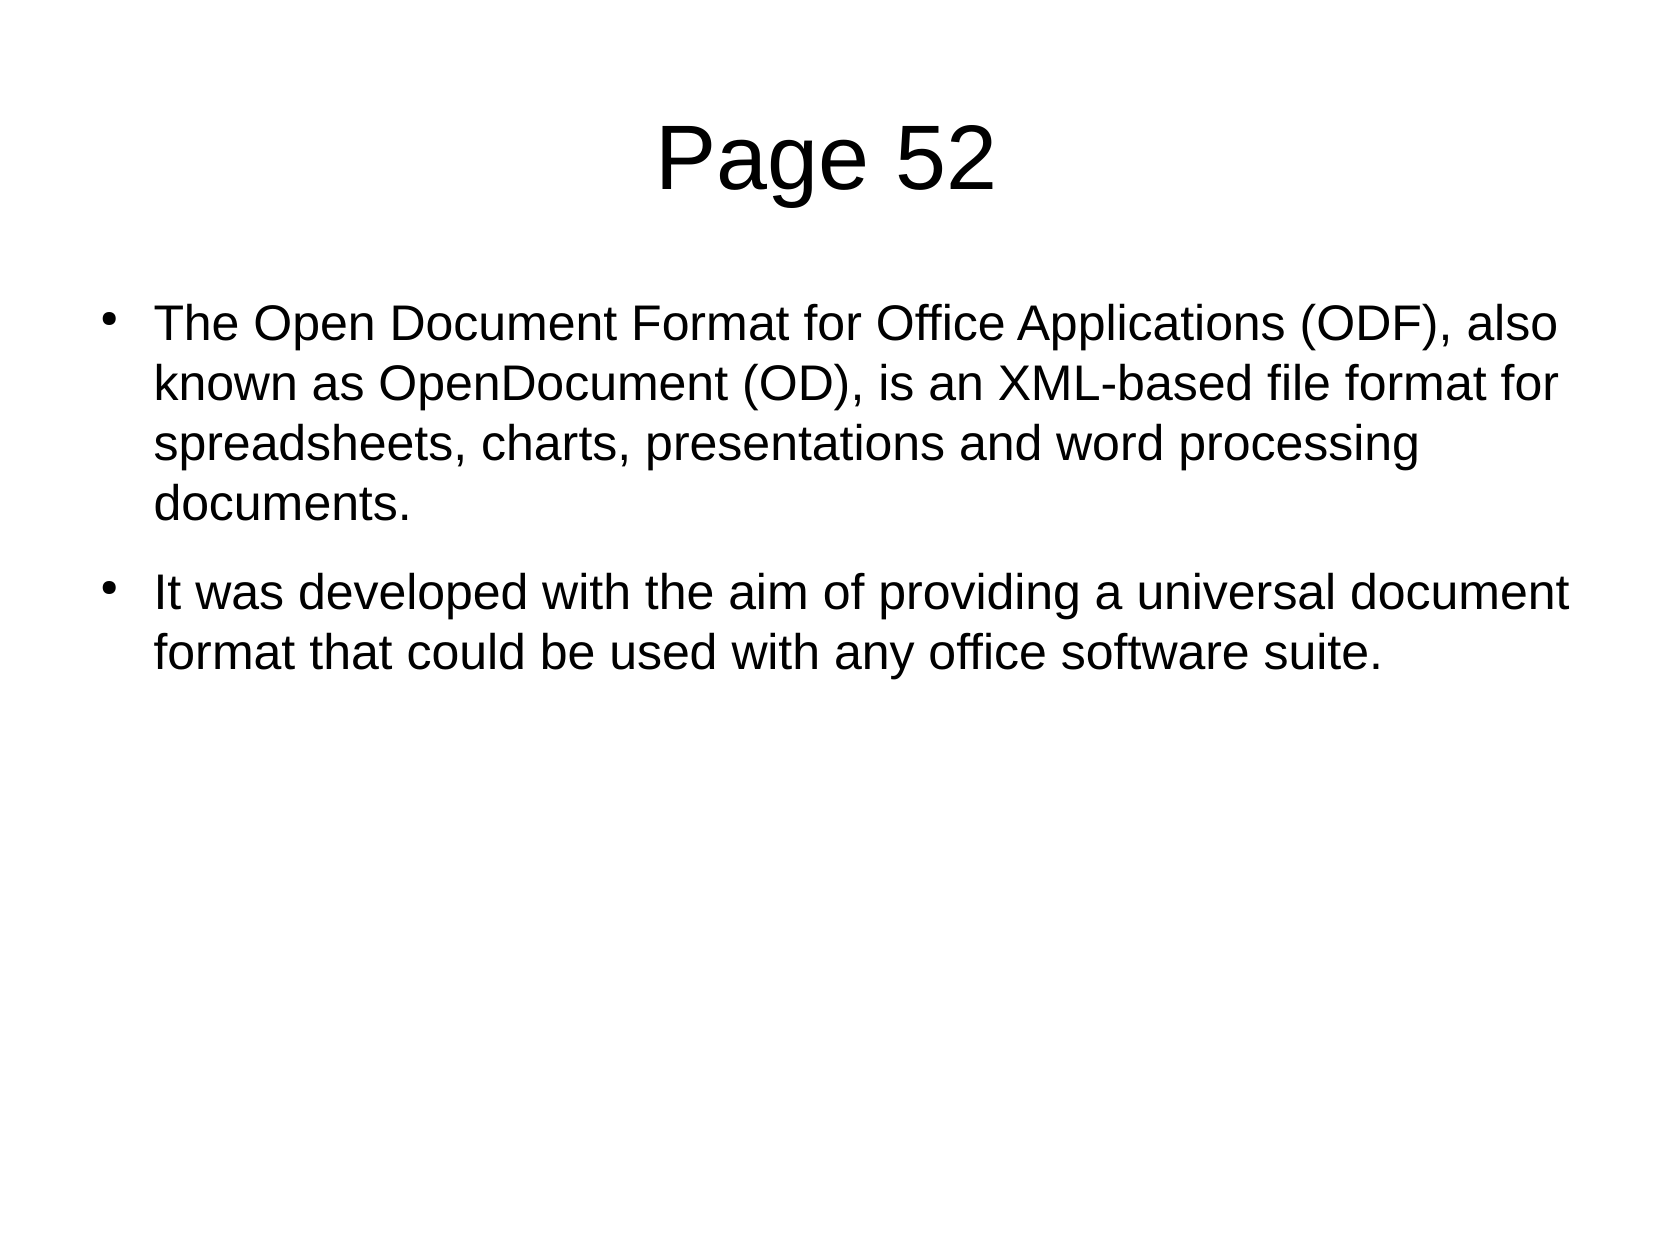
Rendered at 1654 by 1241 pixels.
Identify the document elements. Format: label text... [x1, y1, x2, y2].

title Page 52 [82, 49, 1571, 257]
list The Open Document Format for Office Applications (ODF), also known as OpenDocument (OD), is an XML-based file format for spreadsheets, charts, presentations and word processing documents. It was developed with the aim of providing a universal document format that could be used with any office software suite. [82, 290, 1571, 1109]
